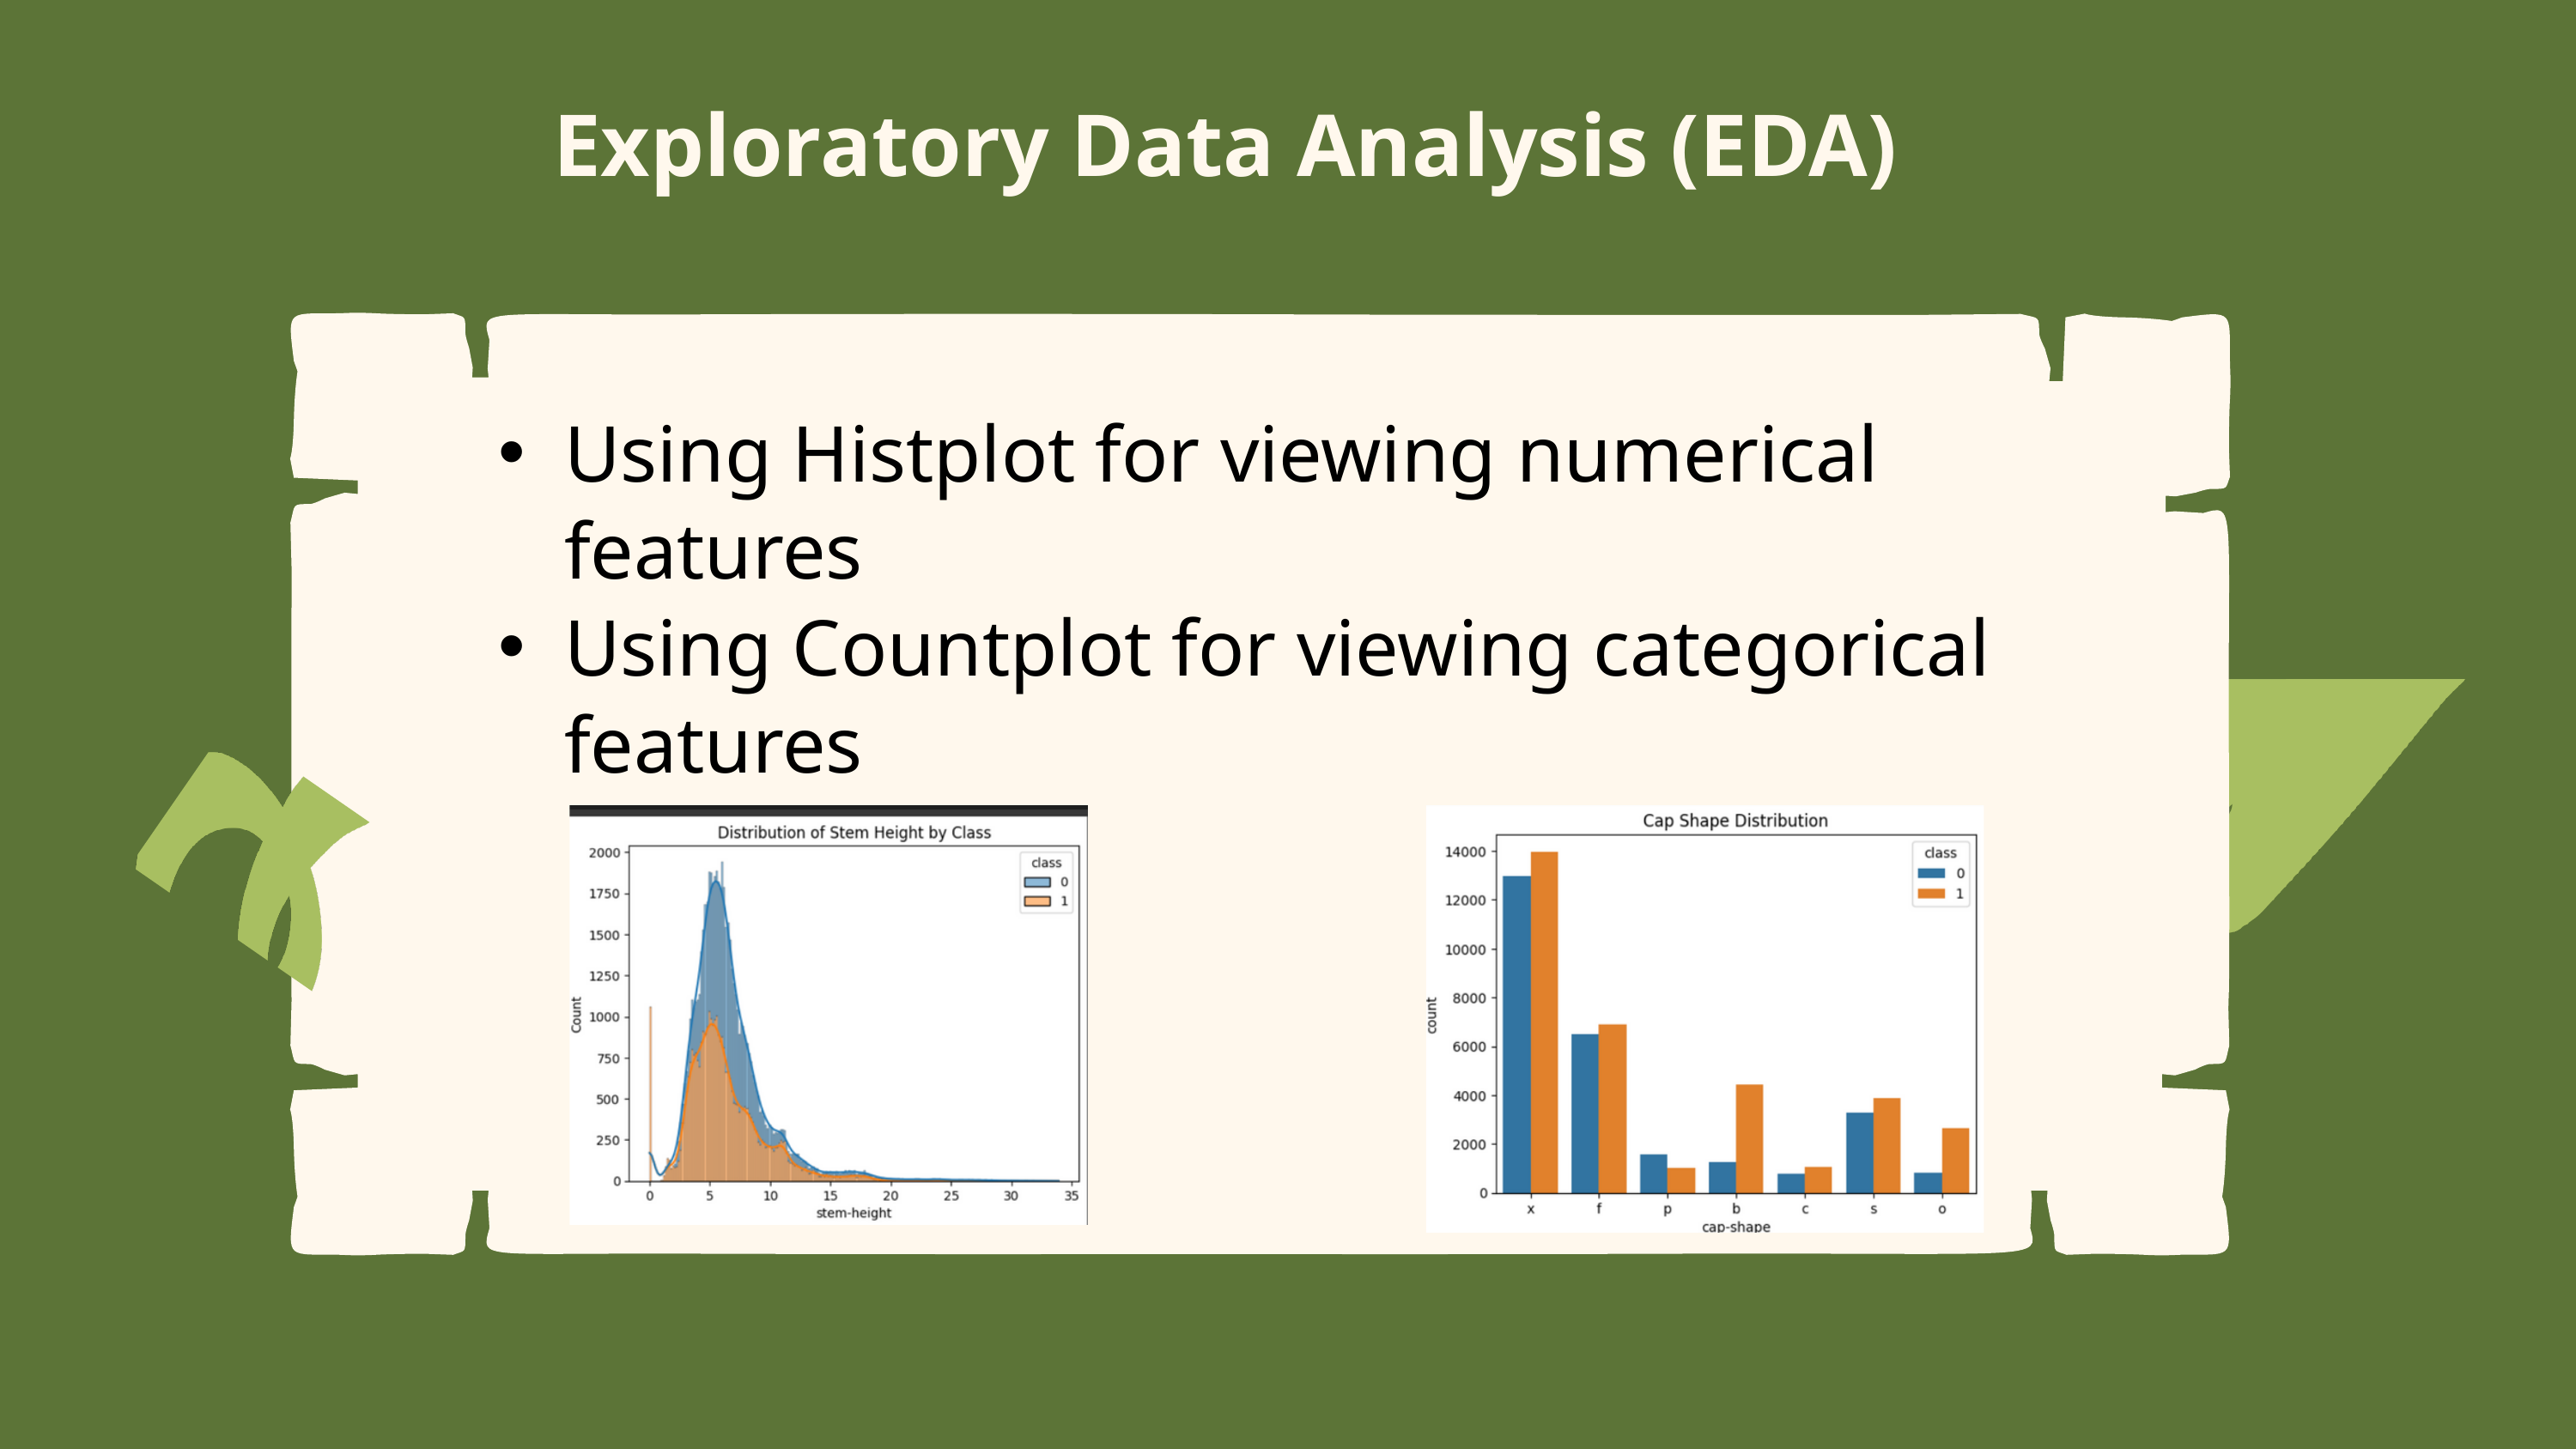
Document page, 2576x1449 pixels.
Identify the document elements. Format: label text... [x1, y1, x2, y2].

text_box [2237, 679, 2465, 1002]
text_box Exploratory Data Analysis (EDA) [247, 98, 2203, 194]
text_box [130, 724, 283, 972]
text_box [289, 312, 2231, 1256]
